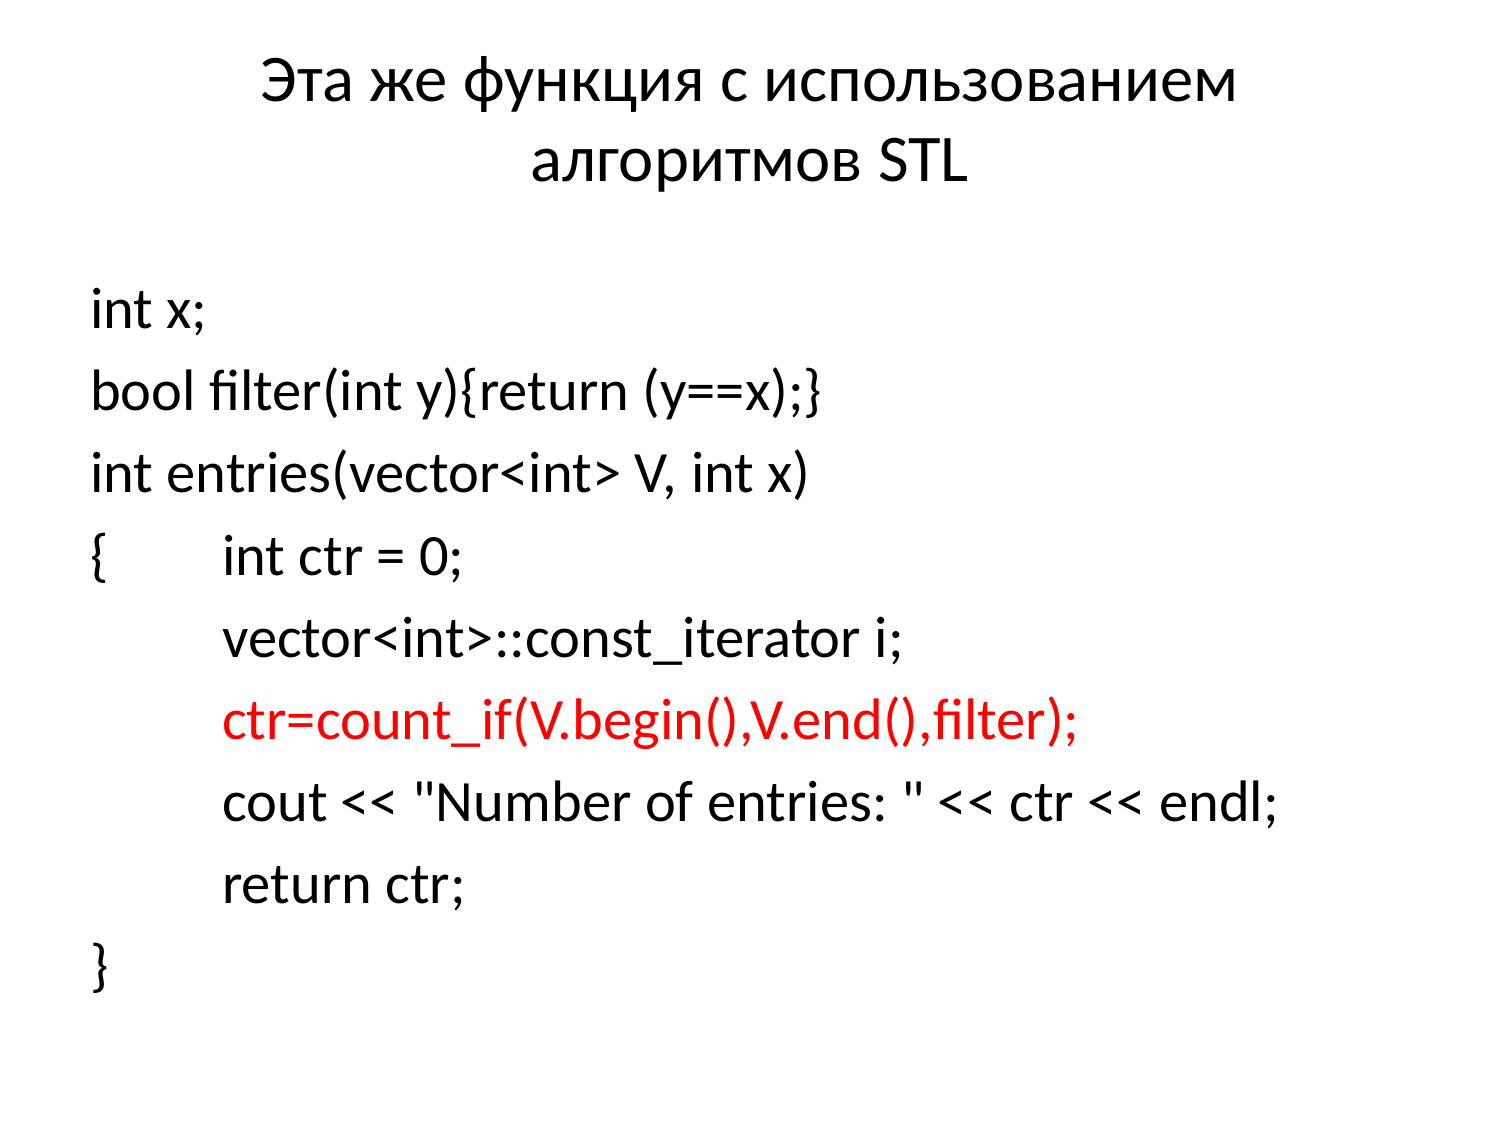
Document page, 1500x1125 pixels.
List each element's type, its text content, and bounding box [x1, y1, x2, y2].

list int x; bool filter(int y){return (y==x);} int entries(vector<int> V, int x) { int ctr = 0; vector<int>::const_iterator i; ctr=count_if(V.begin(),V.end(),filter); cout << "Number of entries: " << ctr << endl; return ctr; } [75, 262, 1425, 1005]
title Эта же функция с использованием алгоритмов STL [75, 45, 1425, 185]
